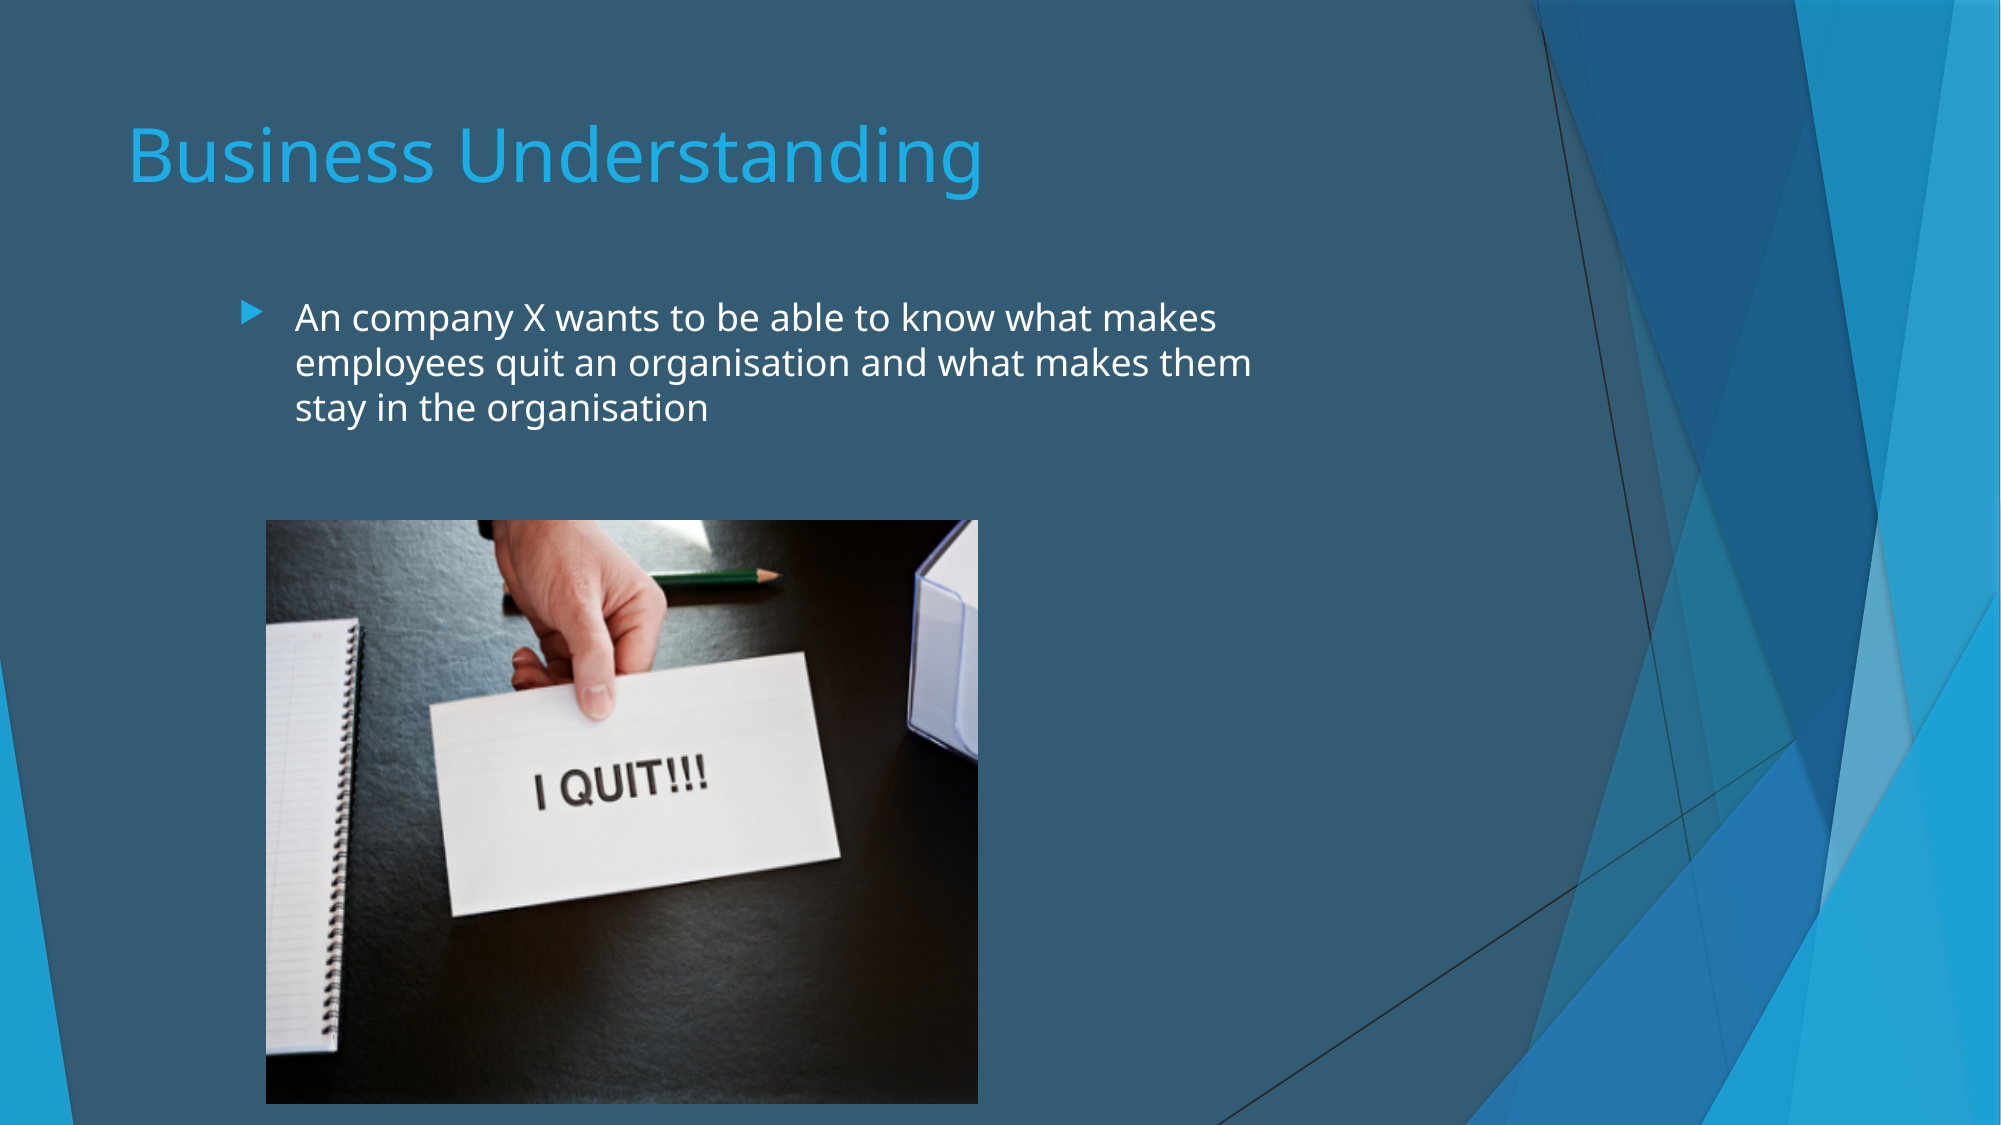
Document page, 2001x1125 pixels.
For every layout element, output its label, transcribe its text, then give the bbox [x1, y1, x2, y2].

title Business Understanding [111, 99, 1522, 317]
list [266, 520, 979, 1104]
list An company X wants to be able to know what makes employees quit an organisation and what makes them stay in the organisation [223, 286, 1348, 448]
